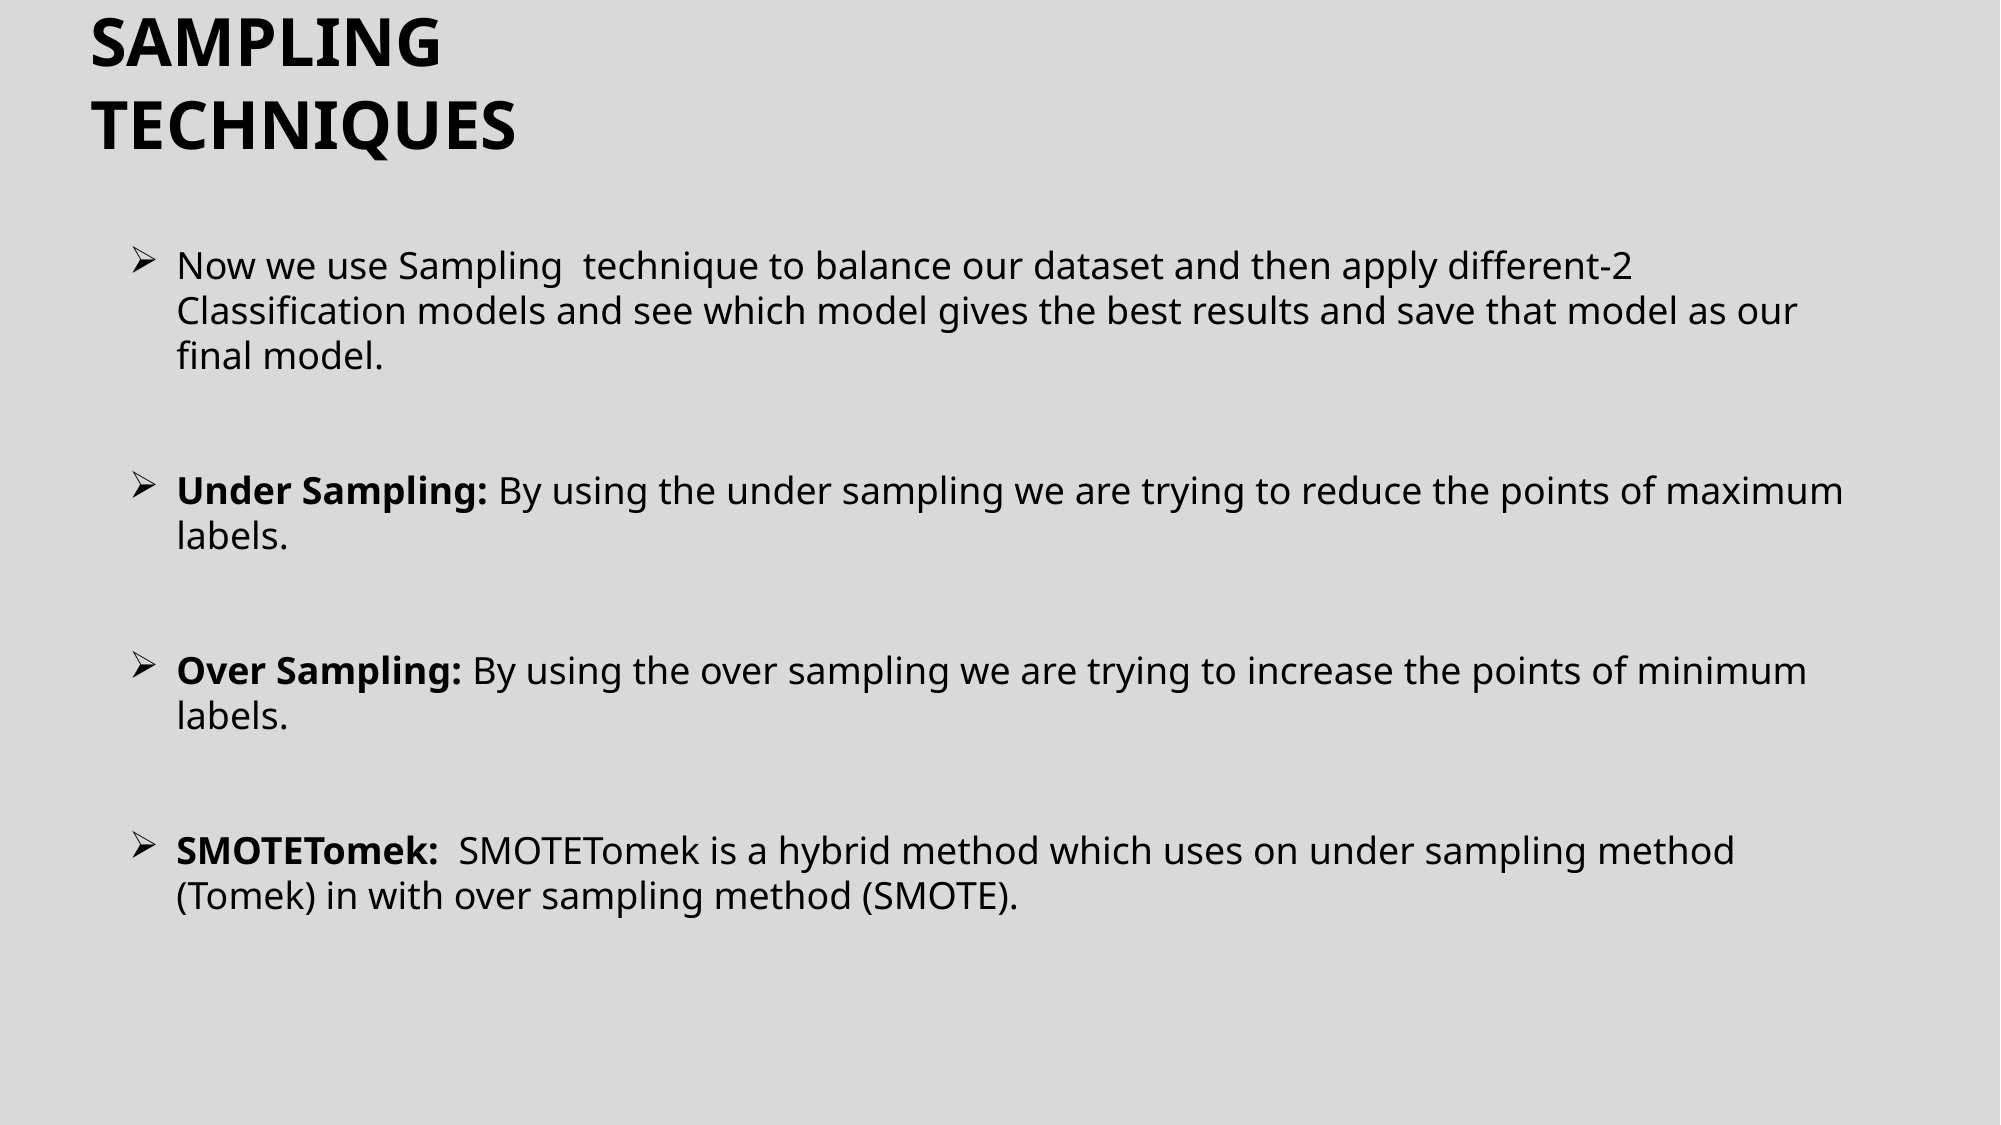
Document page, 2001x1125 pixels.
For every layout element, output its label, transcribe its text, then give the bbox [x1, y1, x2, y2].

title SAMPLING TECHNIQUES [75, 27, 821, 171]
text_box Now we use Sampling technique to balance our dataset and then apply different-2 Classification models and see which model gives the best results and save that model as our final model. Under Sampling: By using the under sampling we are trying to reduce the points of maximum labels. Over Sampling: By using the over sampling we are trying to increase the points of minimum labels. SMOTETomek: SMOTETomek is a hybrid method which uses on under sampling method (Tomek) in with over sampling method (SMOTE). [114, 235, 1874, 1060]
